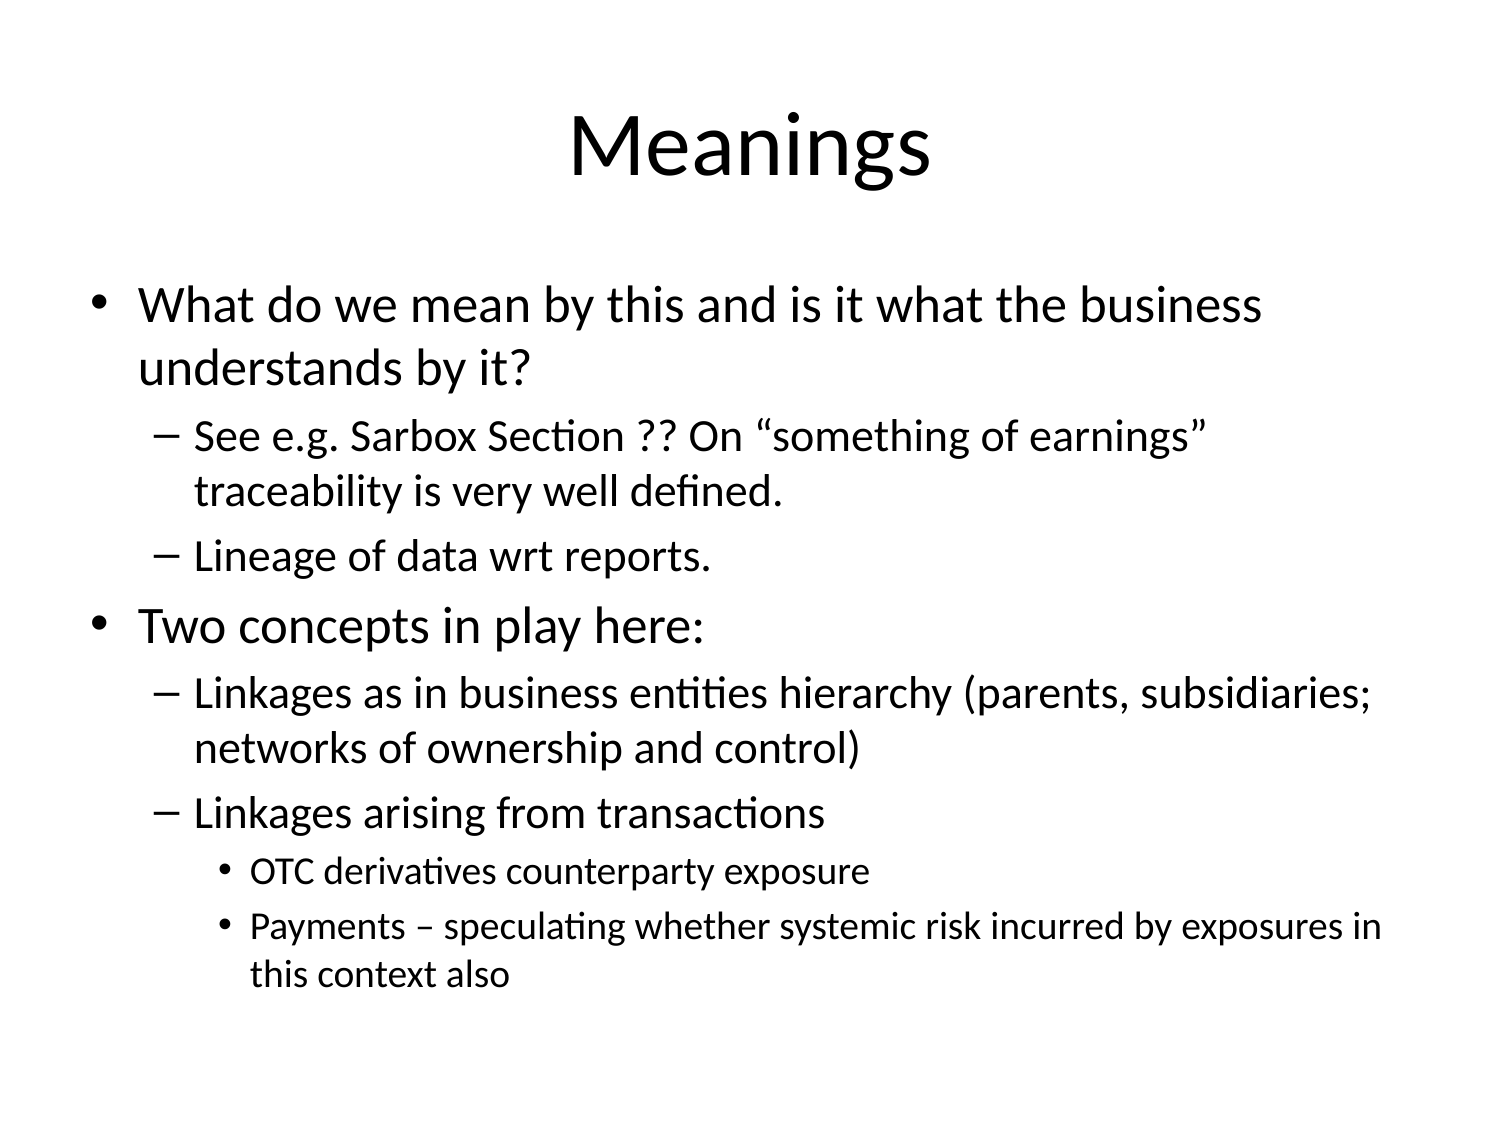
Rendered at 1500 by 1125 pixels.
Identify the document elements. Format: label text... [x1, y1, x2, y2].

list What do we mean by this and is it what the business understands by it? See e.g. Sarbox Section ?? On “something of earnings” traceability is very well defined. Lineage of data wrt reports. Two concepts in play here: Linkages as in business entities hierarchy (parents, subsidiaries; networks of ownership and control) Linkages arising from transactions OTC derivatives counterparty exposure Payments – speculating whether systemic risk incurred by exposures in this context also [75, 262, 1425, 1005]
title Meanings [75, 45, 1425, 233]
